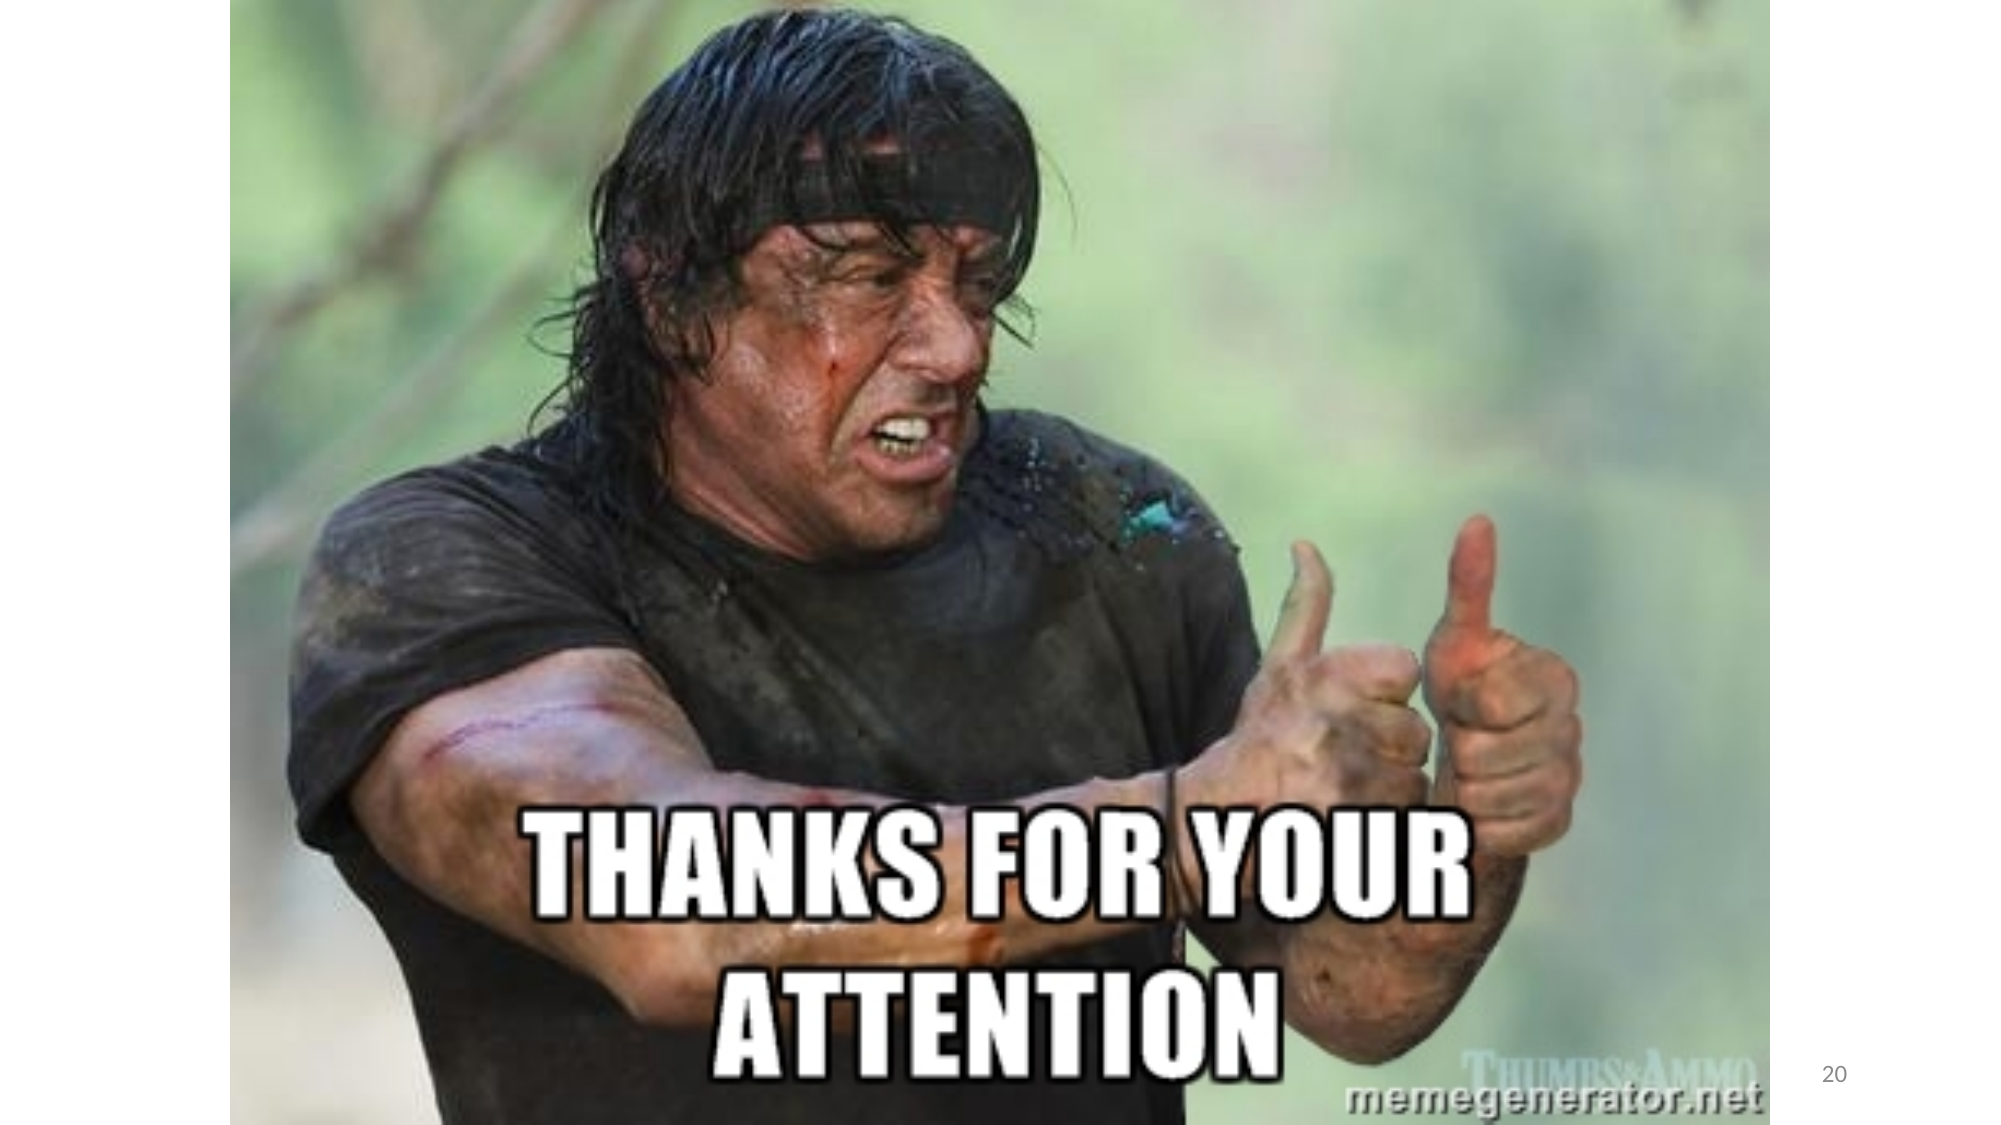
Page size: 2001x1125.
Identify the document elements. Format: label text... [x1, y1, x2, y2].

slide_number 20 [1770, 1042, 1863, 1103]
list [229, 0, 1770, 1125]
